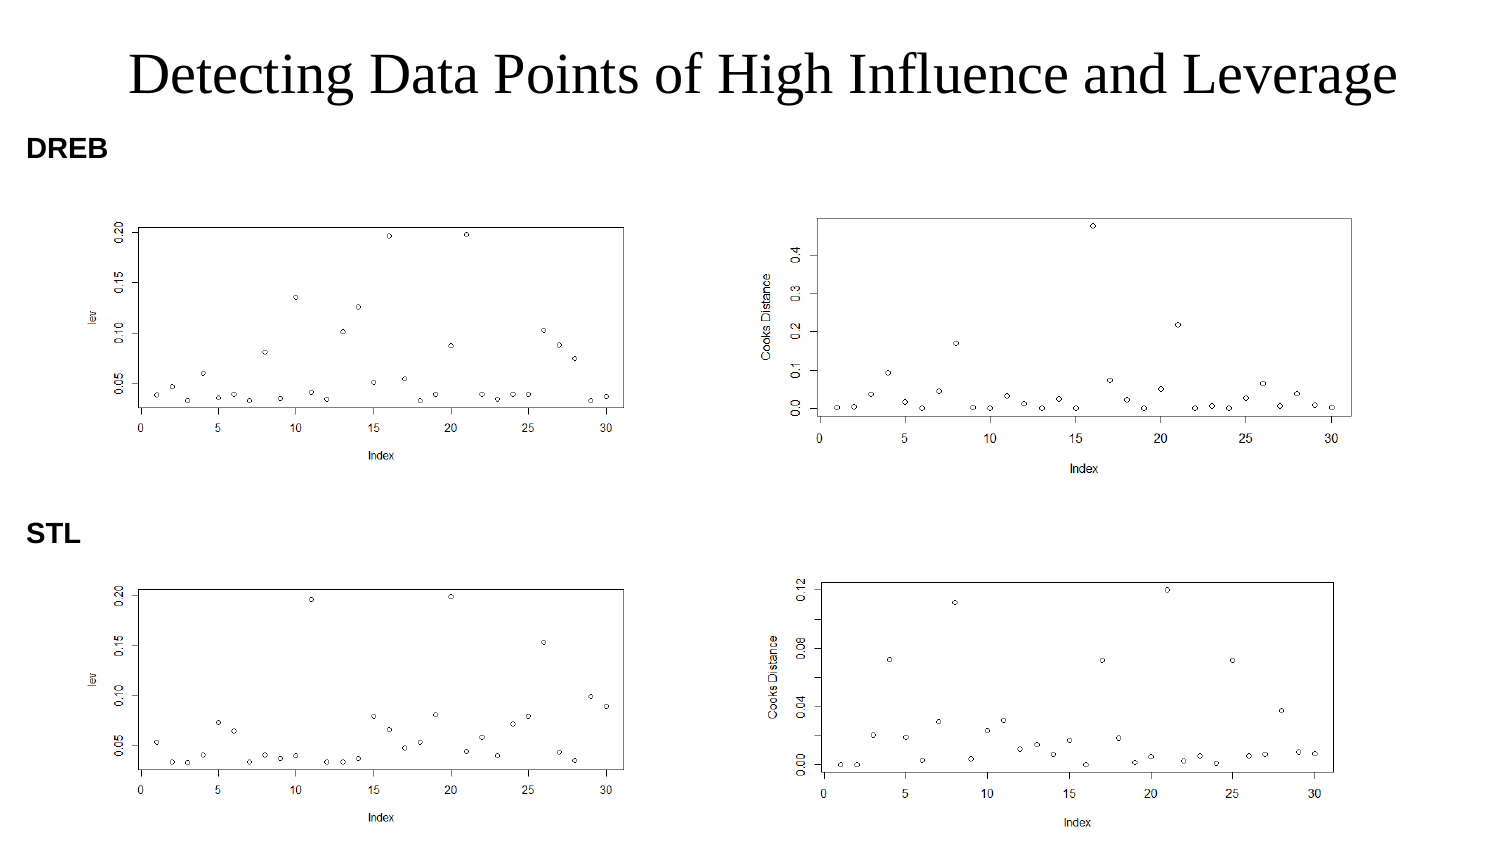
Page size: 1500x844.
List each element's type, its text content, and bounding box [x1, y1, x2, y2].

title Detecting Data Points of High Influence and Leverage [113, 20, 1500, 115]
picture [756, 157, 1382, 492]
picture [83, 534, 652, 838]
picture [763, 524, 1363, 844]
text_box DREB [10, 114, 135, 150]
text_box STL [10, 499, 135, 535]
picture [82, 172, 652, 476]
